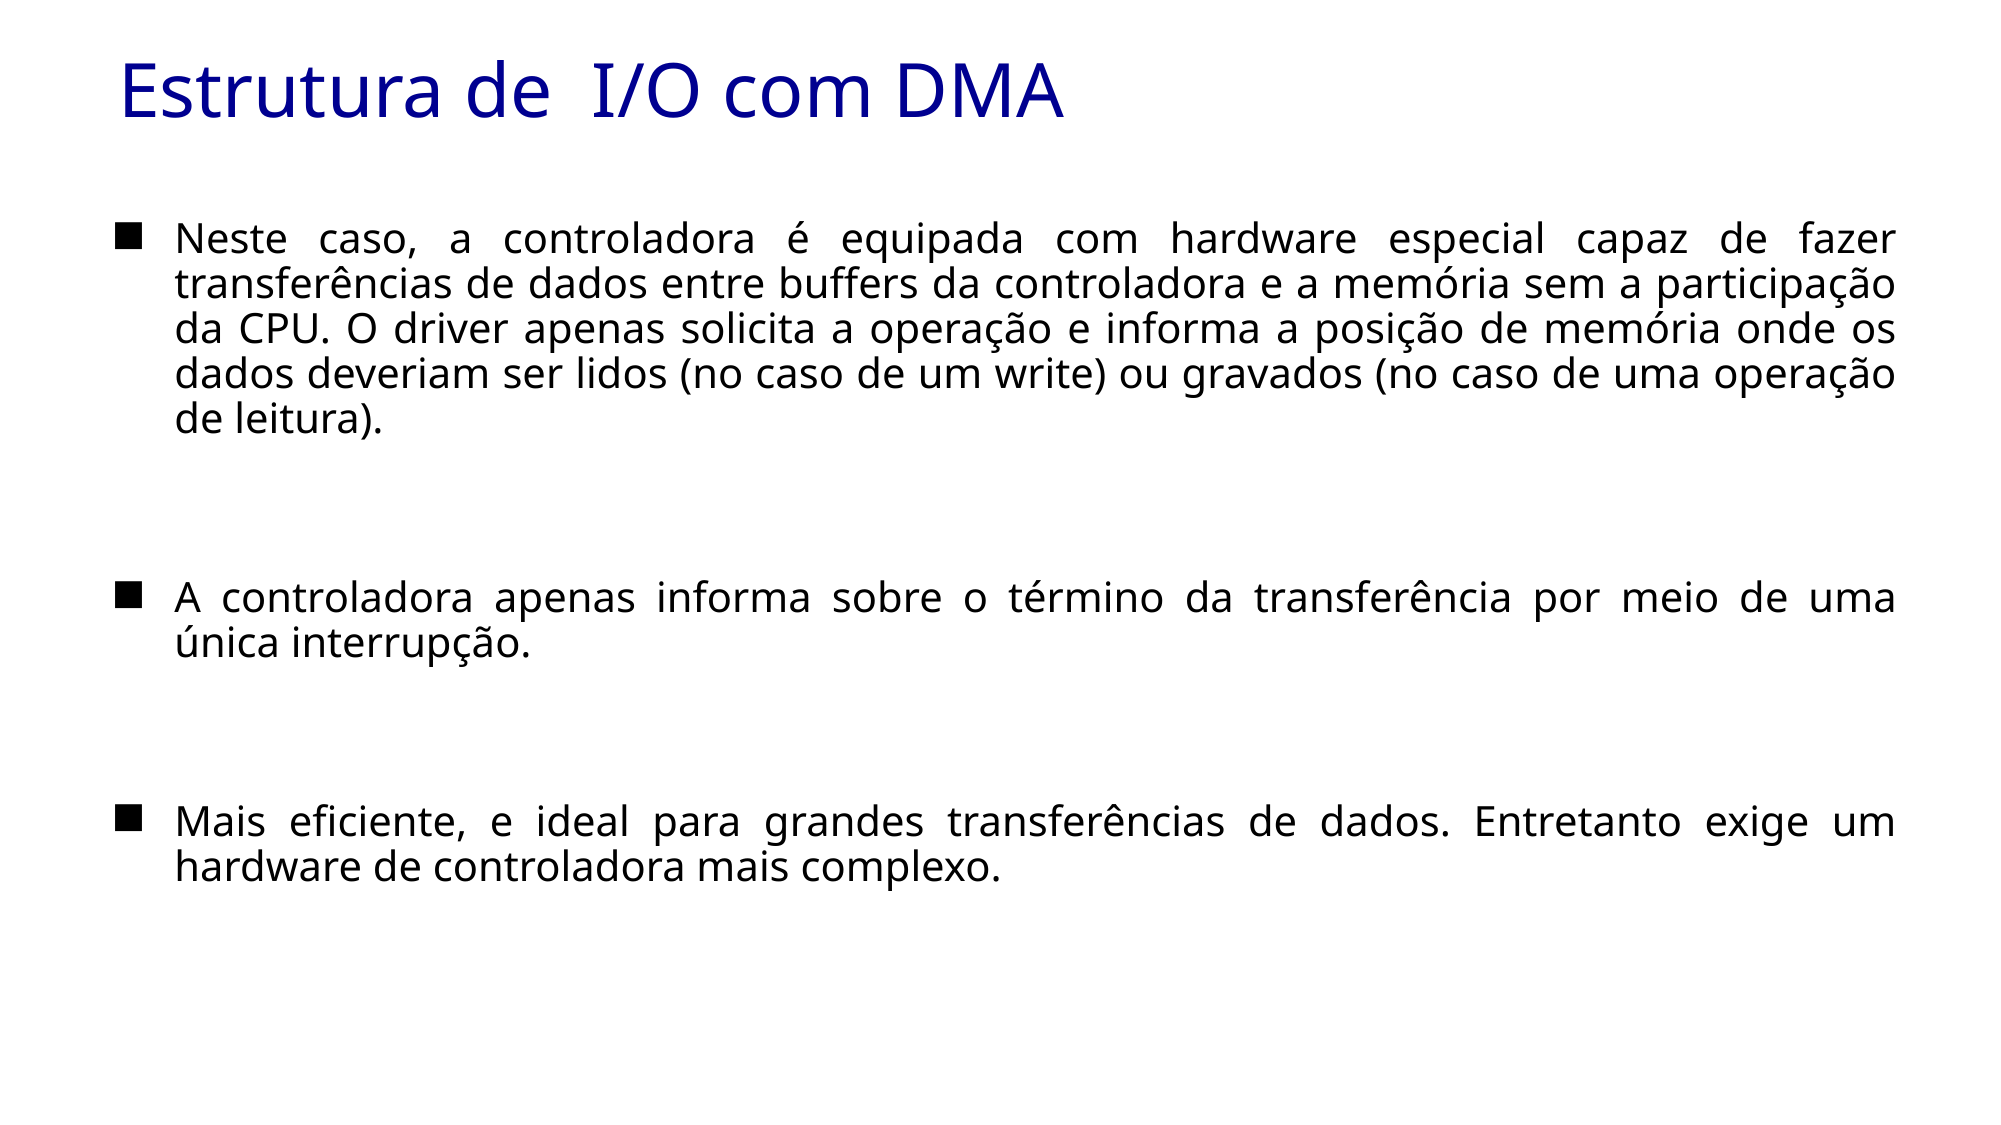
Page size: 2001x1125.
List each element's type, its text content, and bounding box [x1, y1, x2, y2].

title Estrutura de I/O com DMA [103, 45, 1857, 141]
list Neste caso, a controladora é equipada com hardware especial capaz de fazer transferências de dados entre buffers da controladora e a memória sem a participação da CPU. O driver apenas solicita a operação e informa a posição de memória onde os dados deveriam ser lidos (no caso de um write) ou gravados (no caso de uma operação de leitura). A controladora apenas informa sobre o término da transferência por meio de uma única interrupção. Mais eficiente, e ideal para grandes transferências de dados. Entretanto exige um hardware de controladora mais complexo. [103, 145, 1913, 1088]
